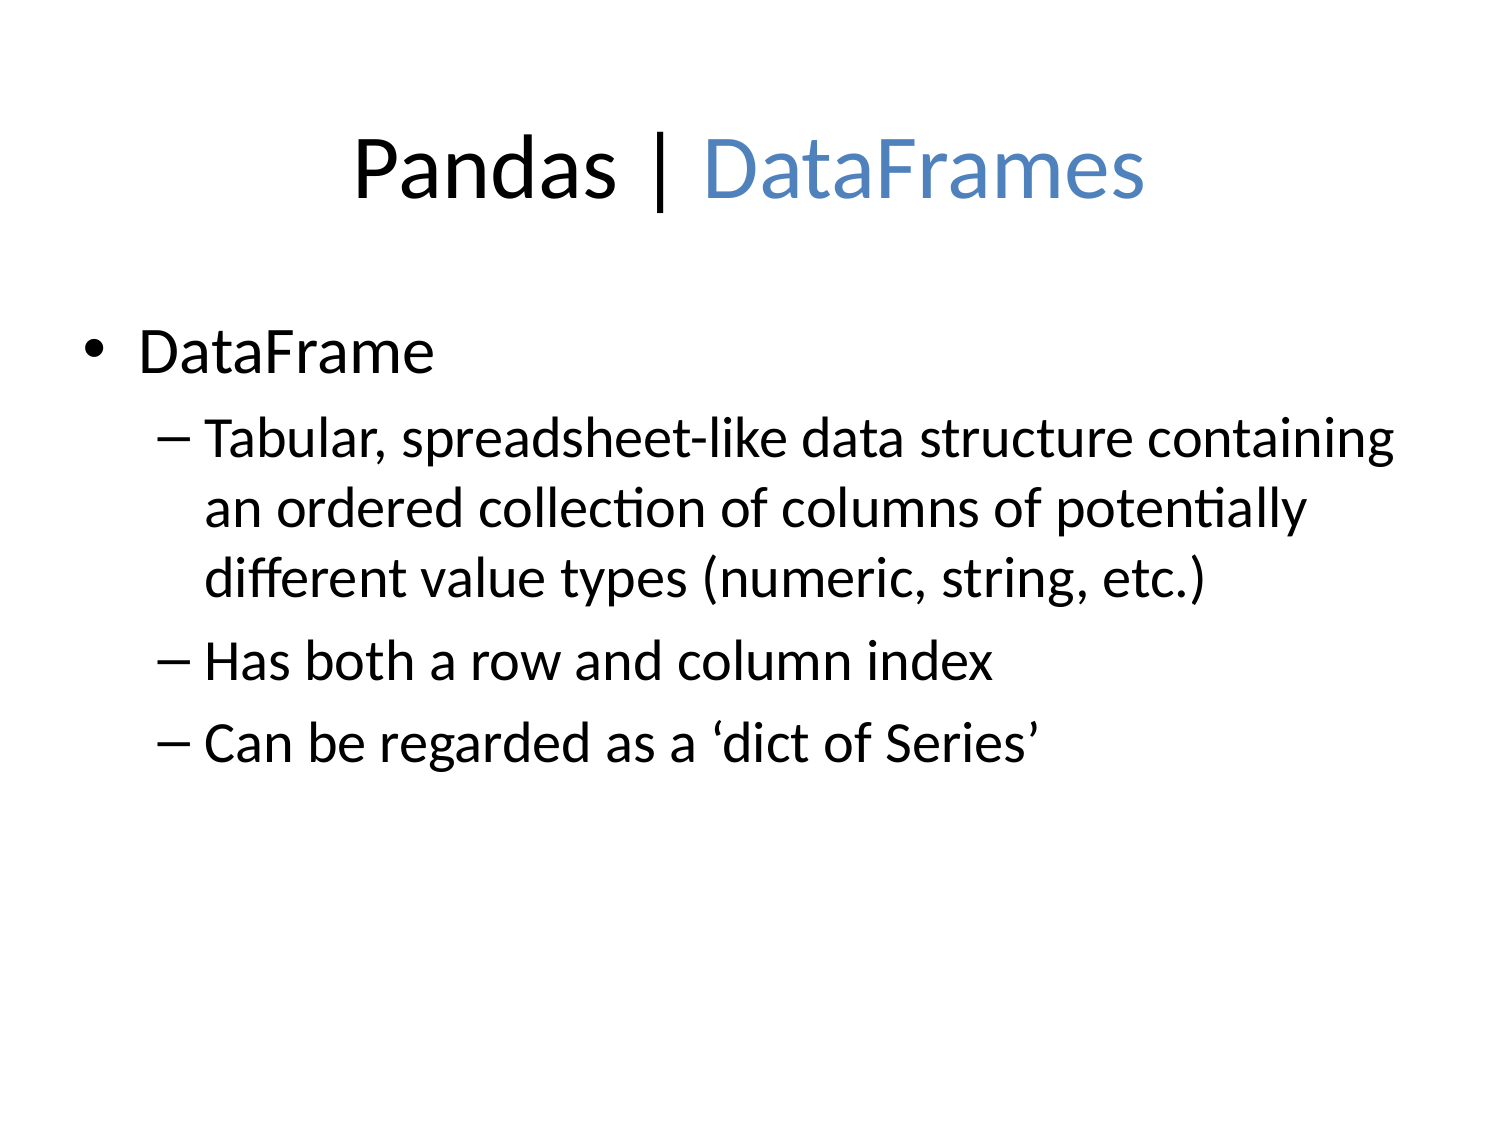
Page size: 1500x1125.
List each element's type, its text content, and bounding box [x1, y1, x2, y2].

list DataFrame Tabular, spreadsheet-like data structure containing an ordered collection of columns of potentially different value types (numeric, string, etc.) Has both a row and column index Can be regarded as a ‘dict of Series’ [74, 299, 1426, 974]
title Pandas | DataFrames [74, 68, 1426, 257]
